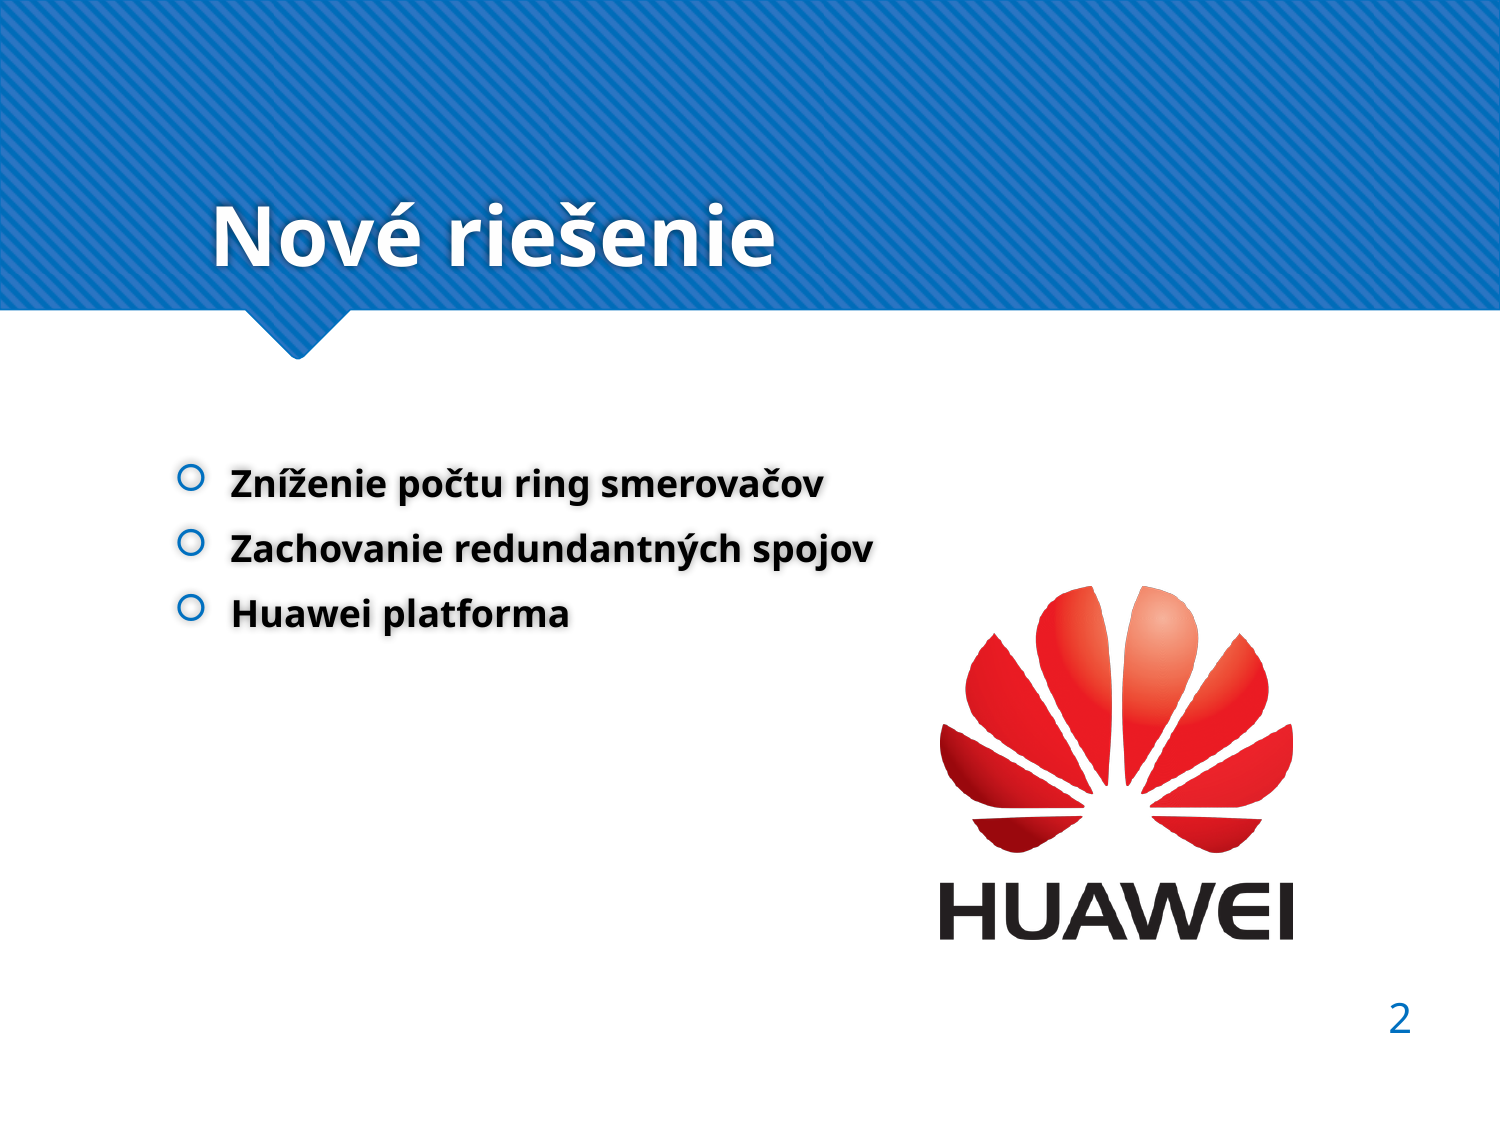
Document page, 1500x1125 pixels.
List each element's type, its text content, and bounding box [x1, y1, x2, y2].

slide_number 2 [1296, 970, 1428, 1051]
picture [940, 585, 1293, 940]
title Nové riešenie [194, 90, 1376, 292]
list Zníženie počtu ring smerovačov Zachovanie redundantných spojov Huawei platforma [159, 397, 1500, 698]
